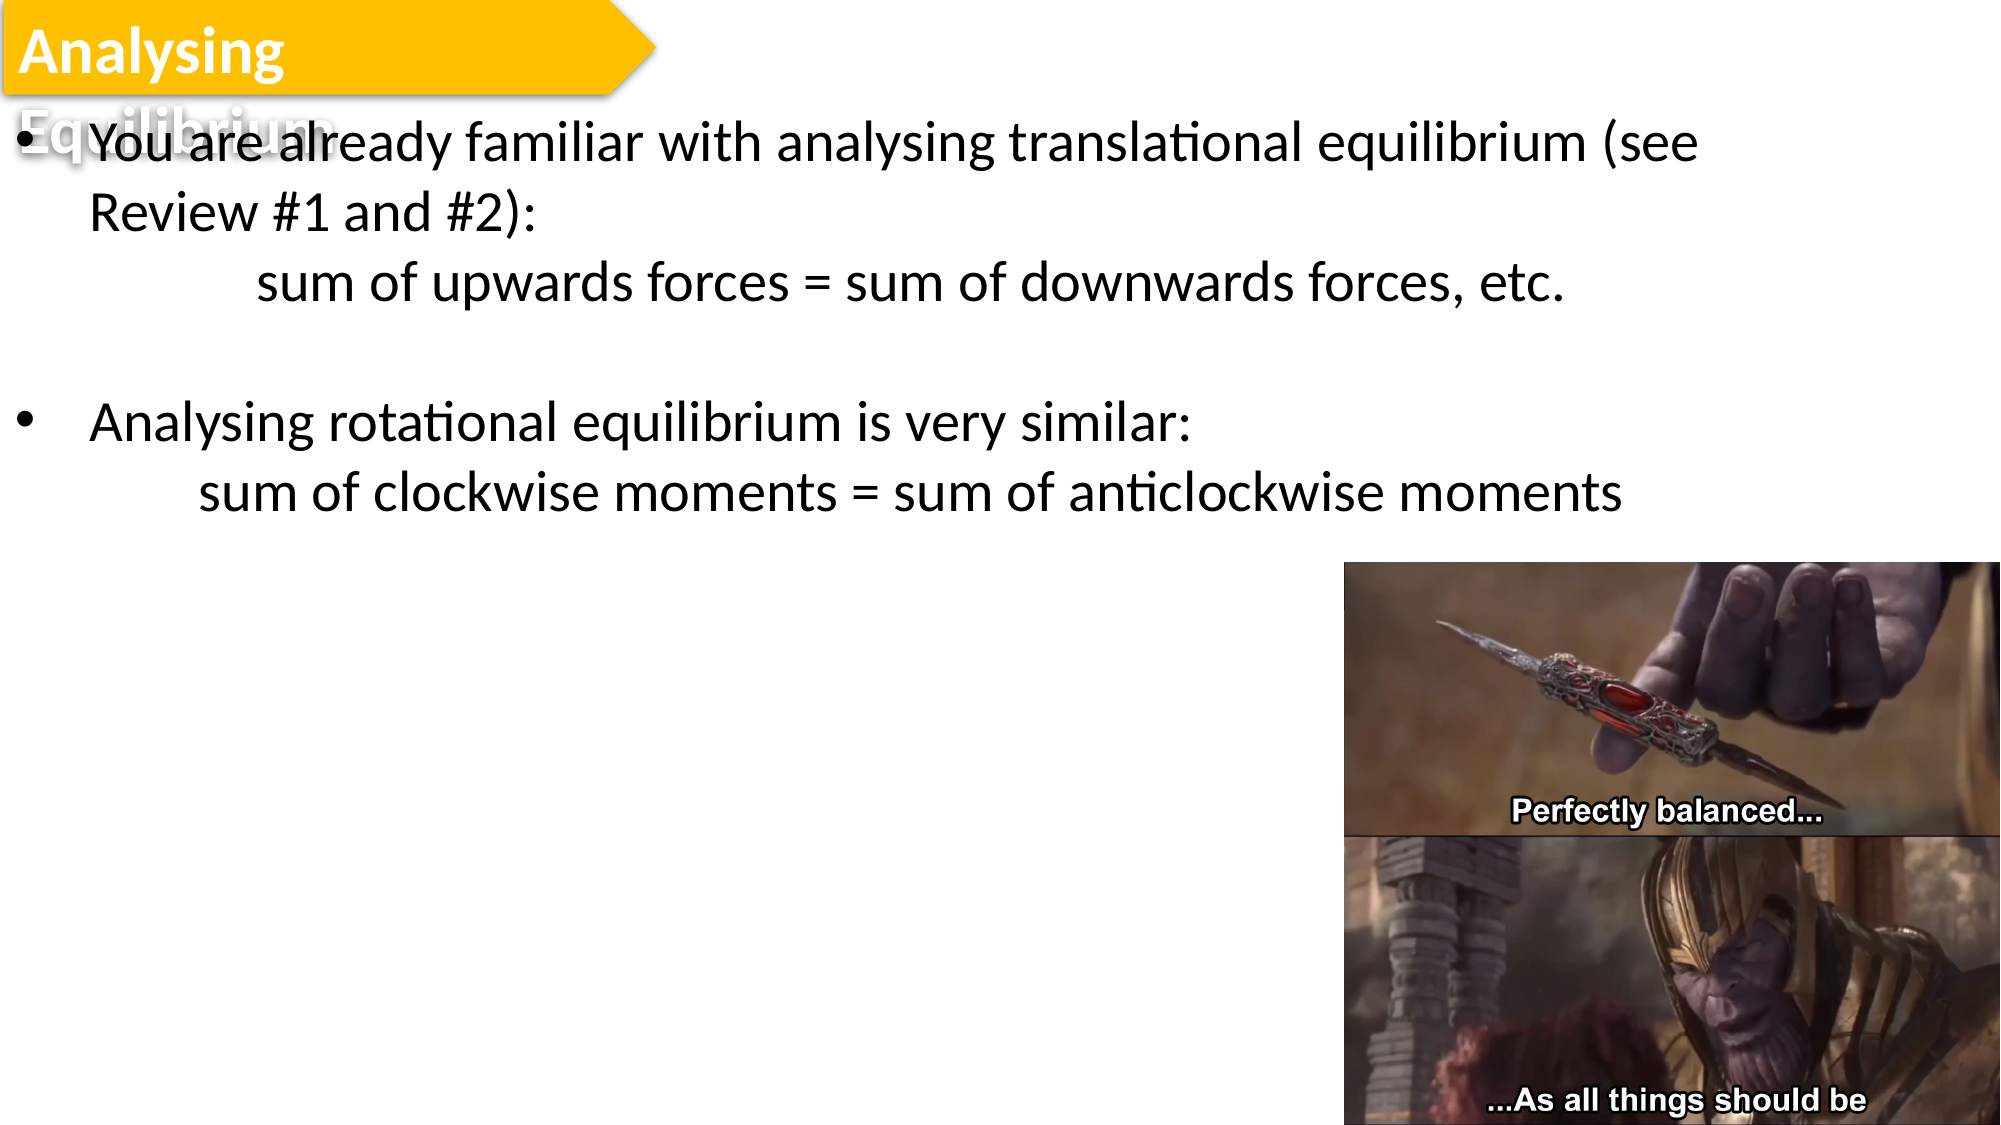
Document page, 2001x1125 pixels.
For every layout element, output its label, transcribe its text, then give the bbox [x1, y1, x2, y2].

text_box Analysing Equilibrium [3, 0, 657, 95]
picture [1344, 562, 2000, 1125]
